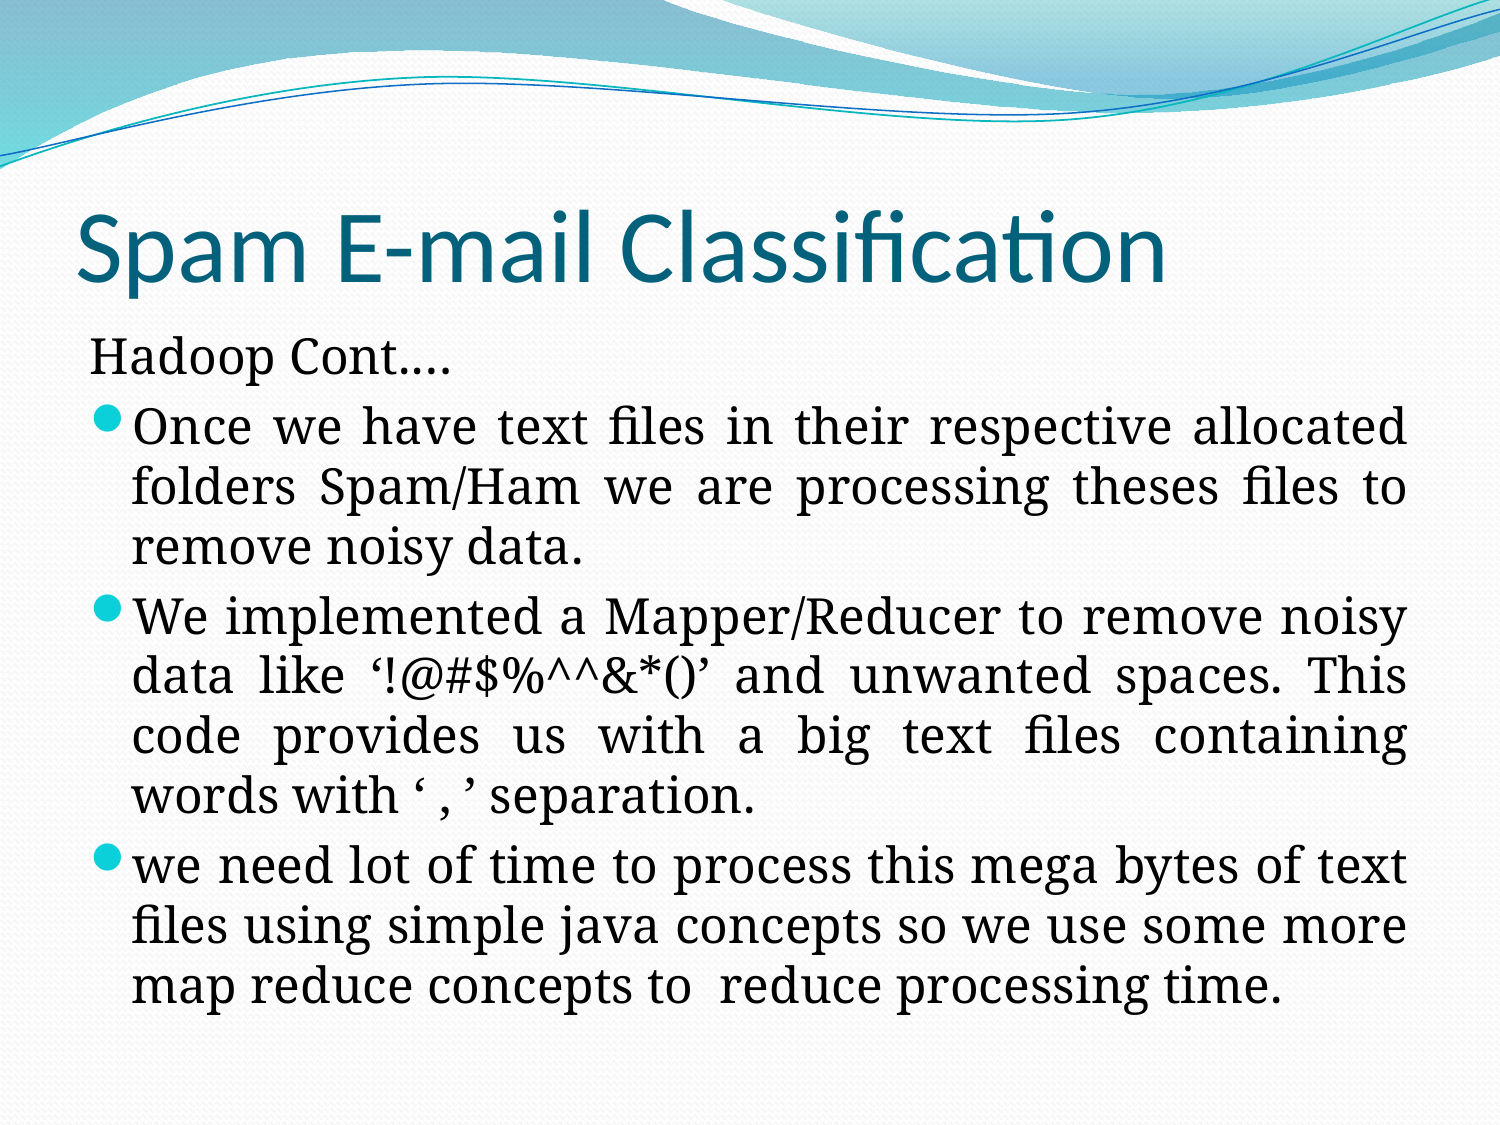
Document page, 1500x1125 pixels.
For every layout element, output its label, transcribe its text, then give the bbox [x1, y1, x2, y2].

title Spam E-mail Classification [75, 115, 1425, 303]
list Hadoop Cont.… Once we have text files in their respective allocated folders Spam/Ham we are processing theses files to remove noisy data. We implemented a Mapper/Reducer to remove noisy data like ‘!@#$%^^&*()’ and unwanted spaces. This code provides us with a big text files containing words with ‘ , ’ separation. we need lot of time to process this mega bytes of text files using simple java concepts so we use some more map reduce concepts to reduce processing time. [75, 317, 1425, 1038]
